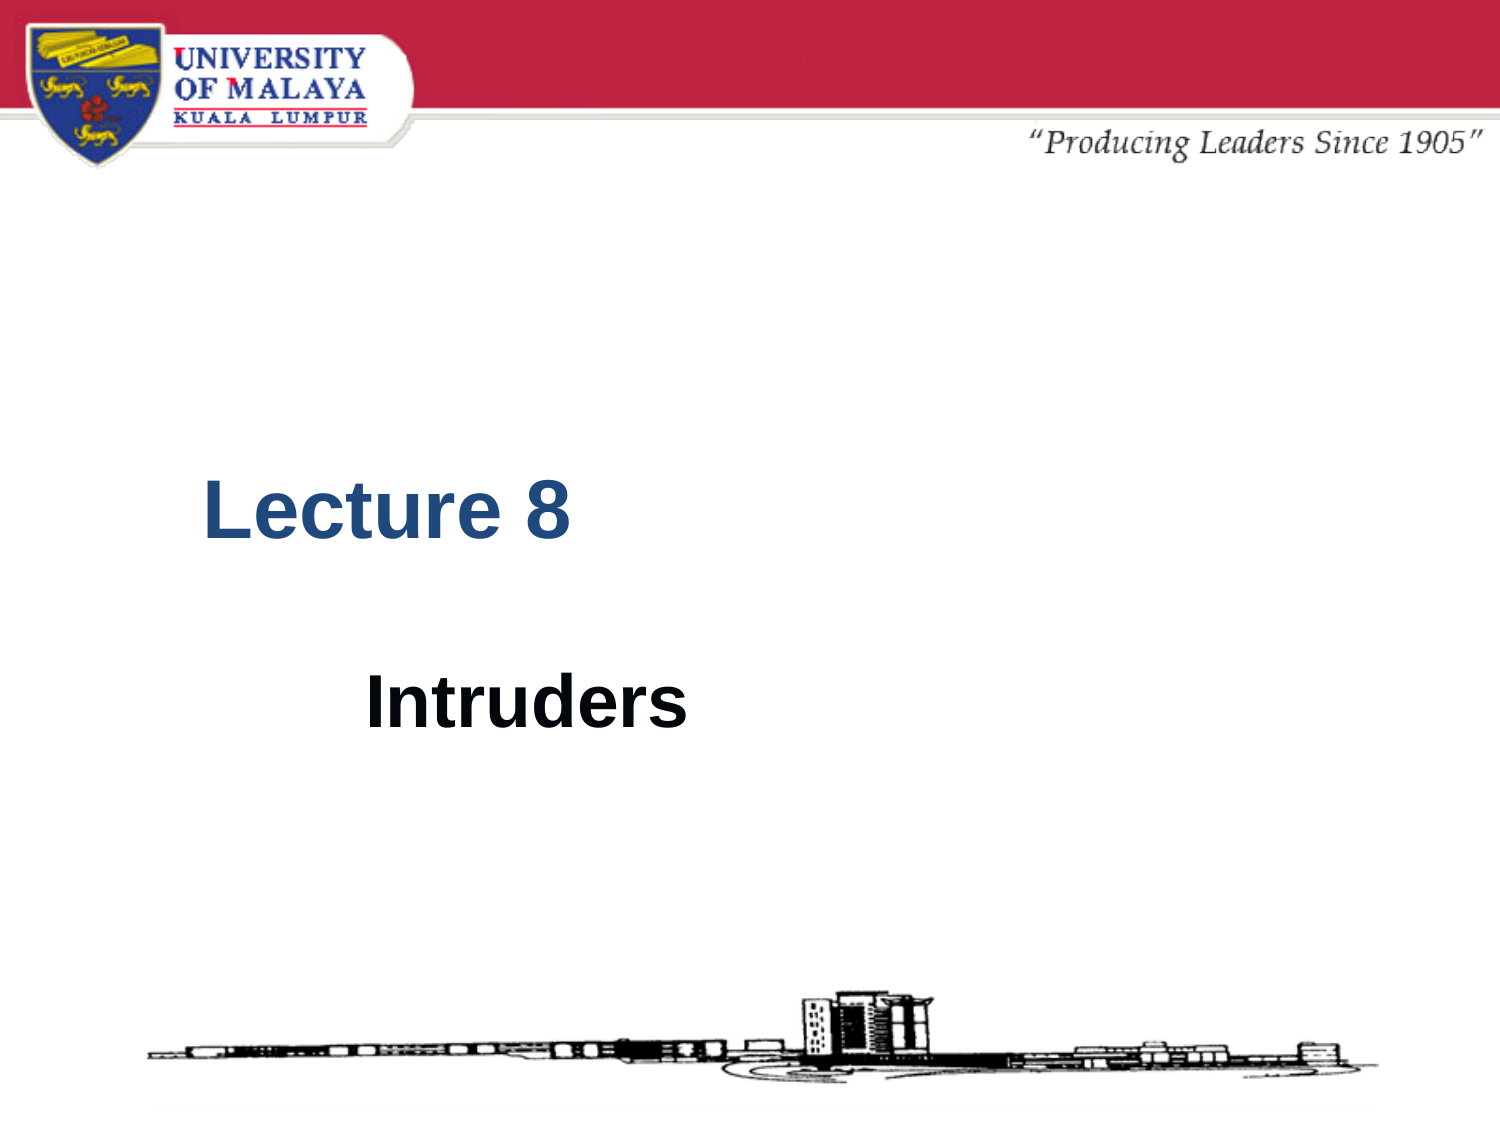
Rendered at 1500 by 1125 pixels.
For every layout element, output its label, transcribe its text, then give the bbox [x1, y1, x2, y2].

picture [147, 989, 1379, 1106]
subtitle Intruders [349, 645, 1401, 933]
picture [0, 0, 1500, 169]
title Lecture 8 [187, 374, 1463, 563]
